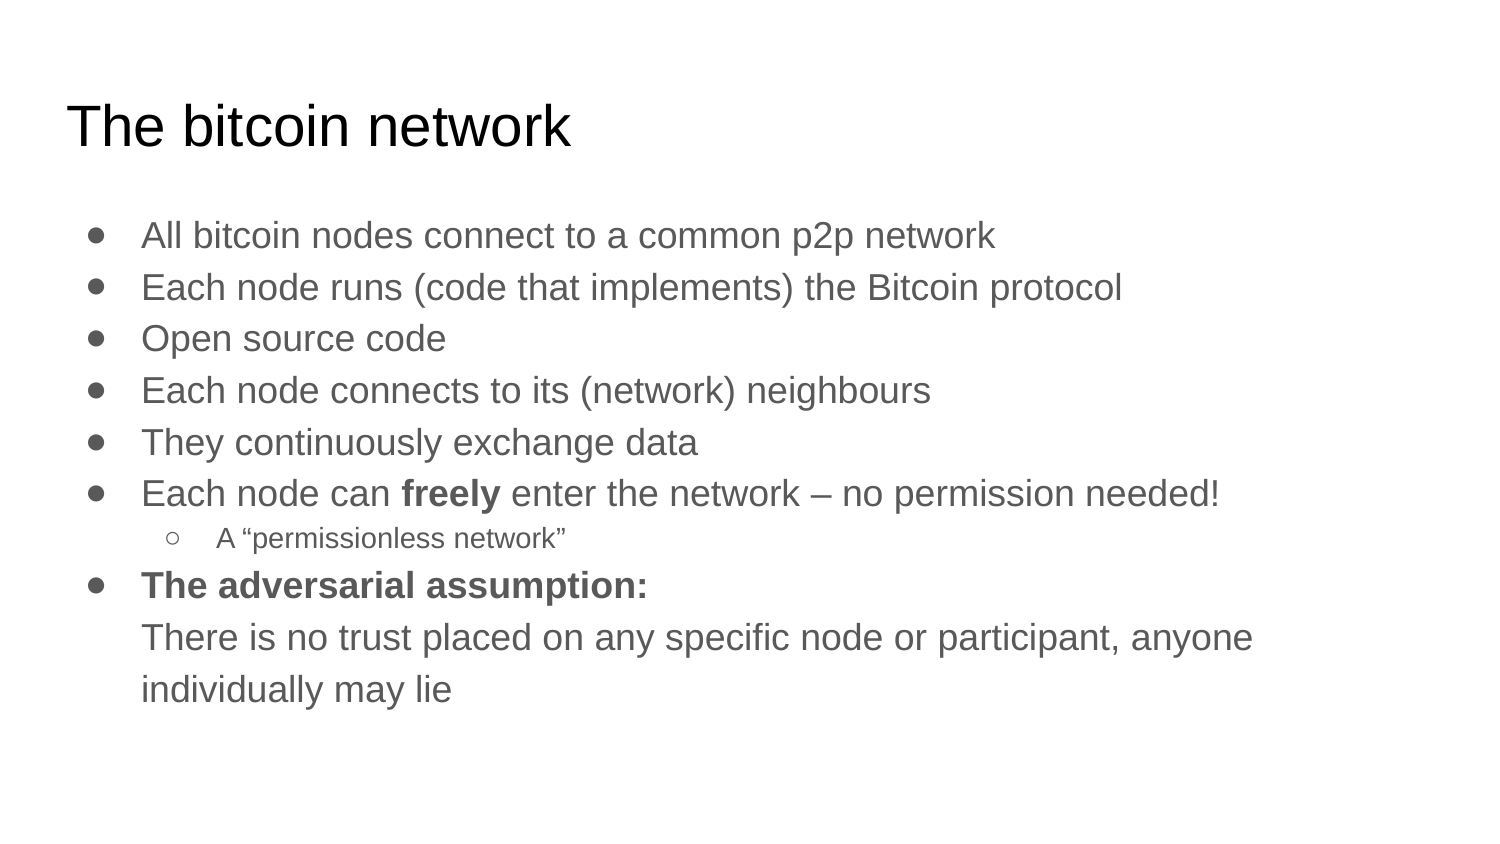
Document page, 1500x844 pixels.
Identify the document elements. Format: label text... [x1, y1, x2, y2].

list All bitcoin nodes connect to a common p2p network Each node runs (code that implements) the Bitcoin protocol Open source code Each node connects to its (network) neighbours They continuously exchange data Each node can freely enter the network – no permission needed! A “permissionless network” The adversarial assumption: There is no trust placed on any specific node or participant, anyone individually may lie [51, 189, 1449, 750]
title The bitcoin network [51, 72, 1449, 167]
